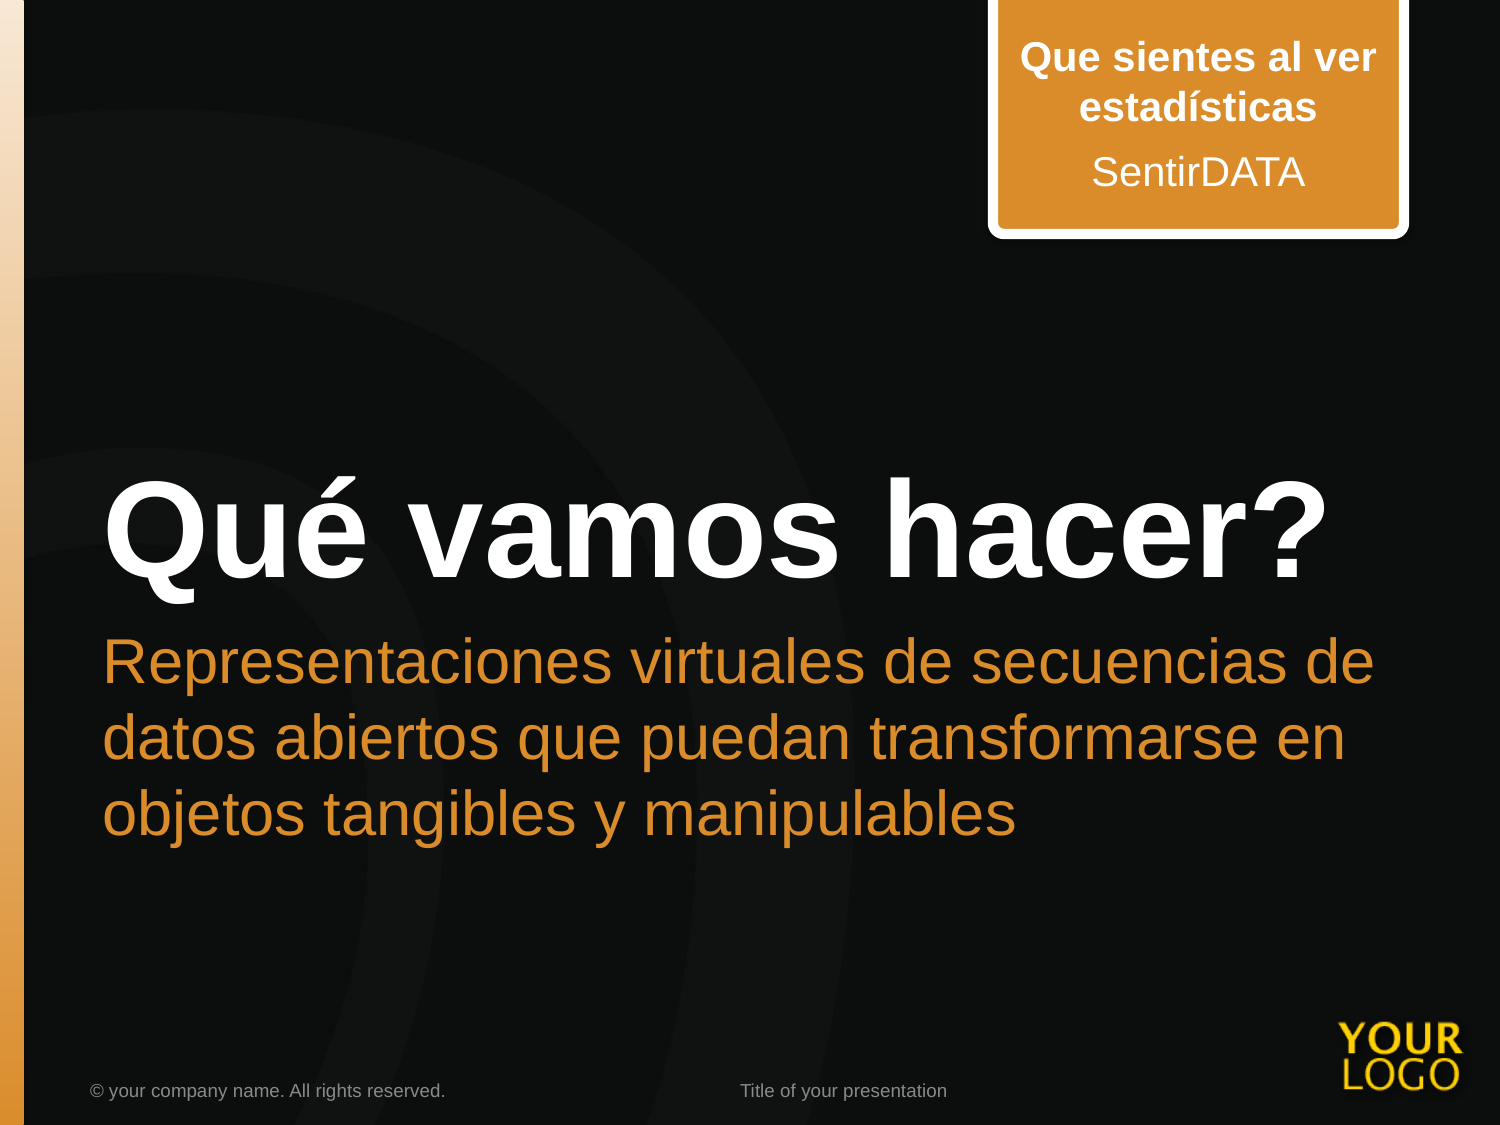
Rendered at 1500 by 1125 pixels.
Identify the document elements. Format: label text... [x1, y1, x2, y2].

title Qué vamos hacer? [87, 275, 1413, 612]
list Representaciones virtuales de secuencias de datos abiertos que puedan transformarse en objetos tangibles y manipulables [87, 612, 1413, 859]
list Que sientes al ver estadísticas [992, 50, 1404, 137]
list SentirDATA [992, 137, 1404, 225]
picture [24, 0, 1500, 1125]
footer Title of your presentation [512, 1060, 1175, 1121]
slide_number © your company name. All rights reserved. [75, 1060, 512, 1121]
